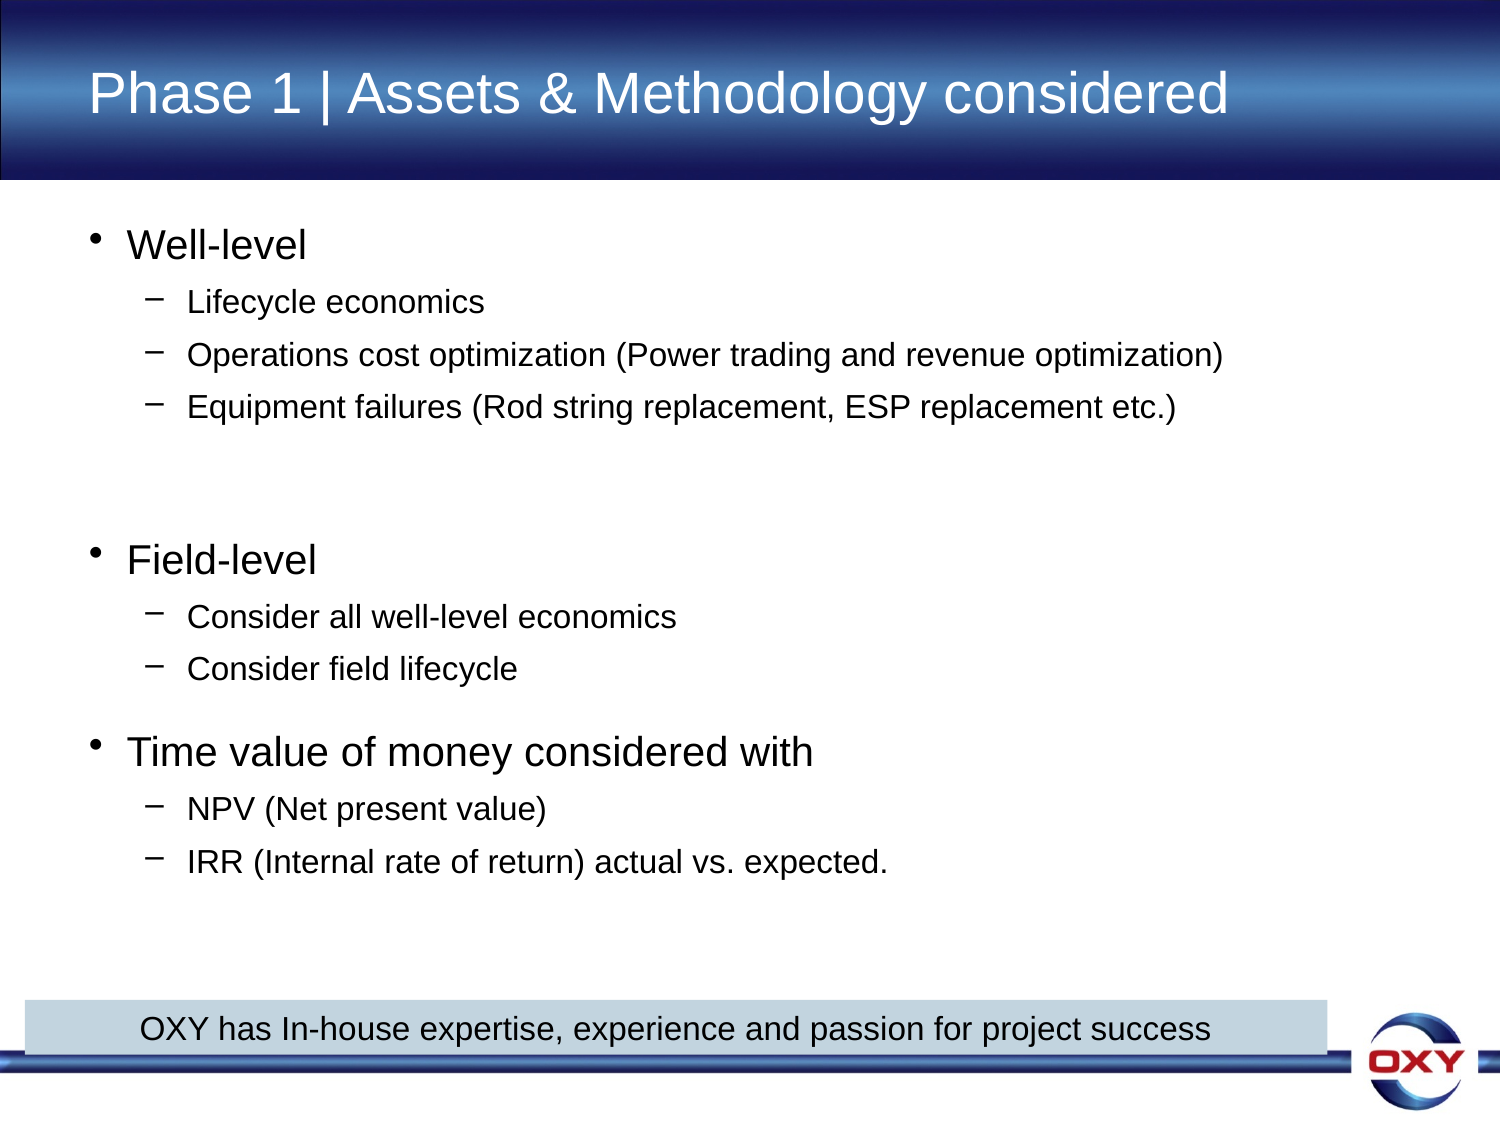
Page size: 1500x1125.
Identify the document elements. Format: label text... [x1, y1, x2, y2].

picture [0, 993, 1500, 1125]
list Well-level Lifecycle economics Operations cost optimization (Power trading and revenue optimization) Equipment failures (Rod string replacement, ESP replacement etc.) Field-level Consider all well-level economics Consider field lifecycle Time value of money considered with NPV (Net present value) IRR (Internal rate of return) actual vs. expected. [73, 210, 1424, 401]
title Phase 1 | Assets & Methodology considered [73, 12, 1424, 181]
picture [0, 0, 1500, 180]
text_box OXY has In-house expertise, experience and passion for project success [24, 999, 1328, 1055]
